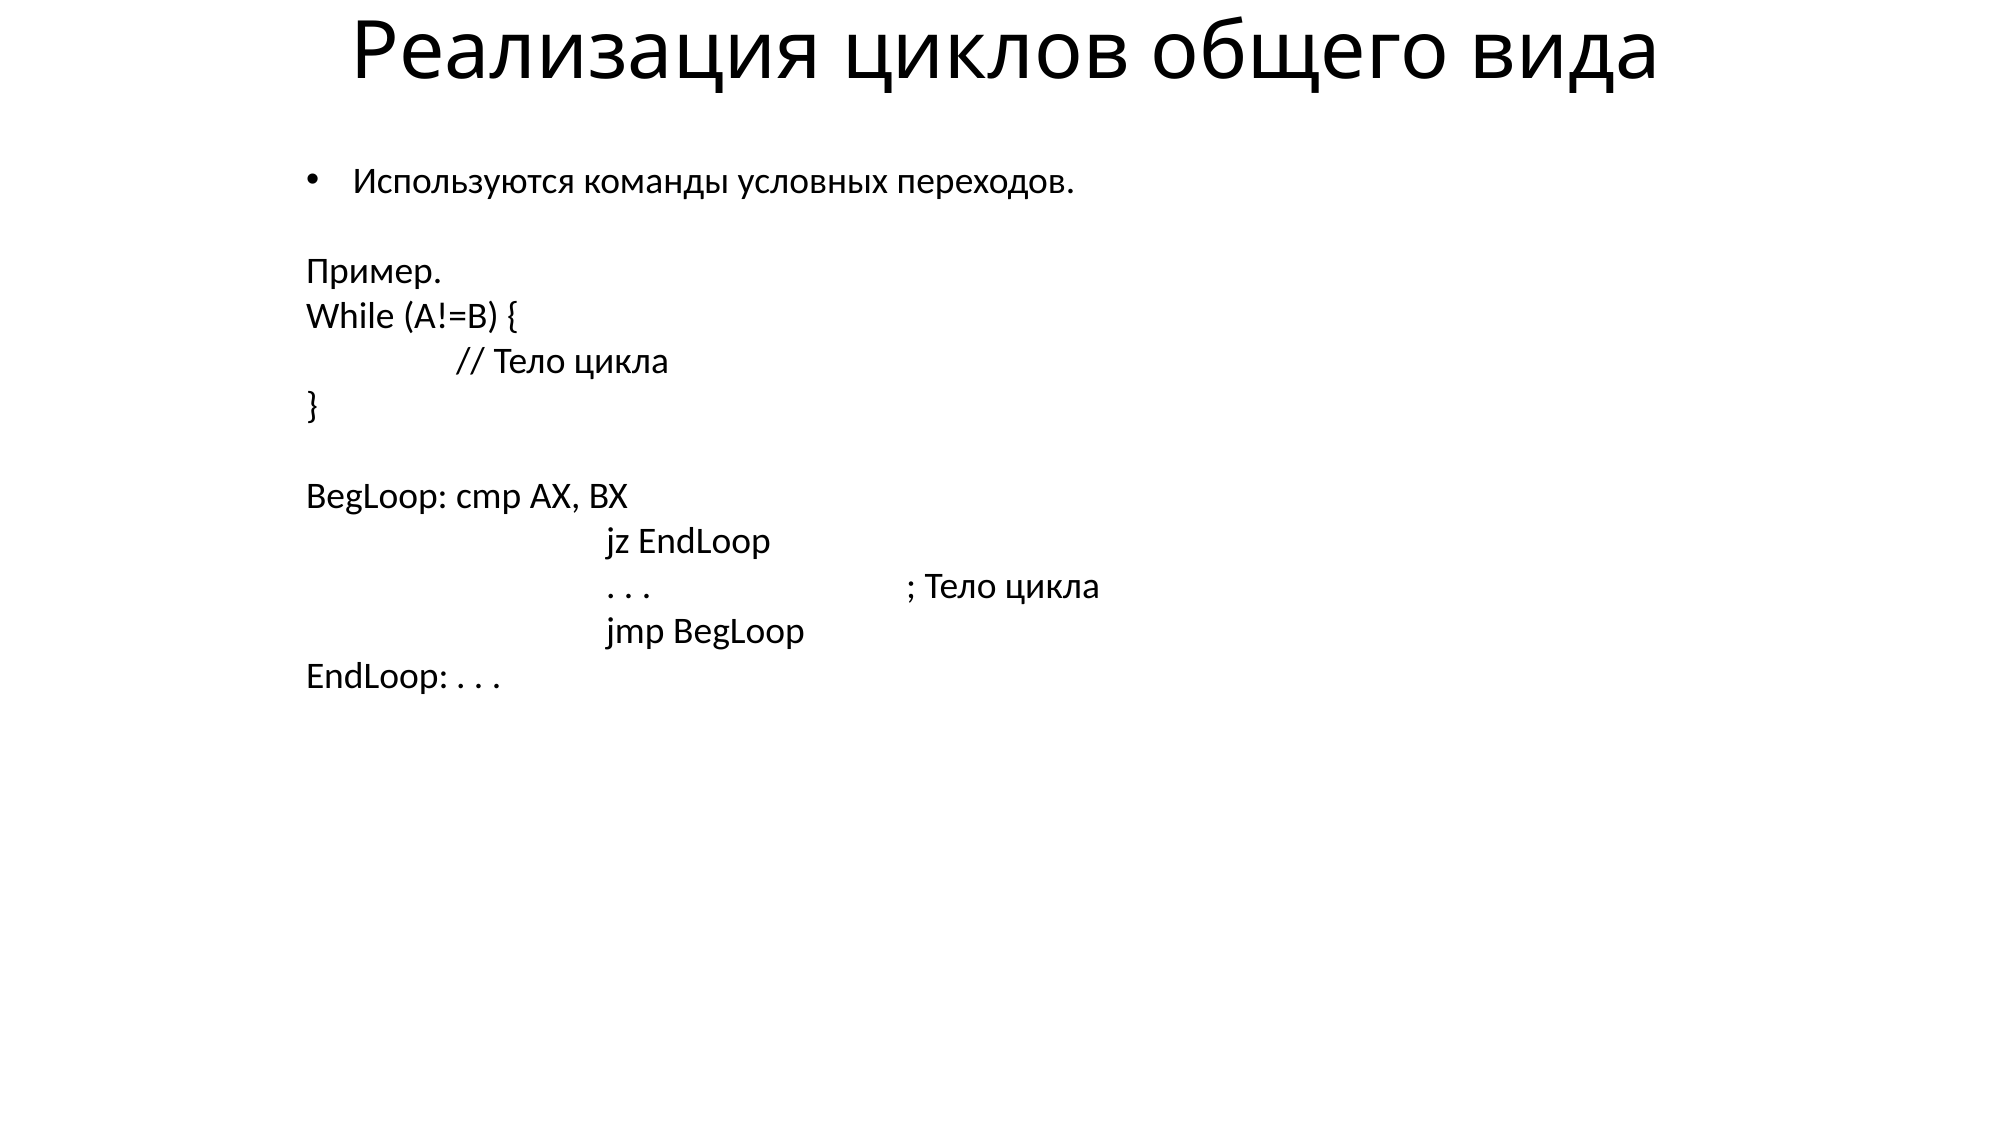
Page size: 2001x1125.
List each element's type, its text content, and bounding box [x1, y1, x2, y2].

text_box Используются команды условных переходов. Пример. While (A!=B) { // Тело цикла } BegLoop: cmp AX, BX jz EndLoop . . . ; Тело цикла jmp BegLoop EndLoop: . . . [291, 148, 1686, 704]
title Реализация циклов общего вида [331, 0, 1682, 104]
